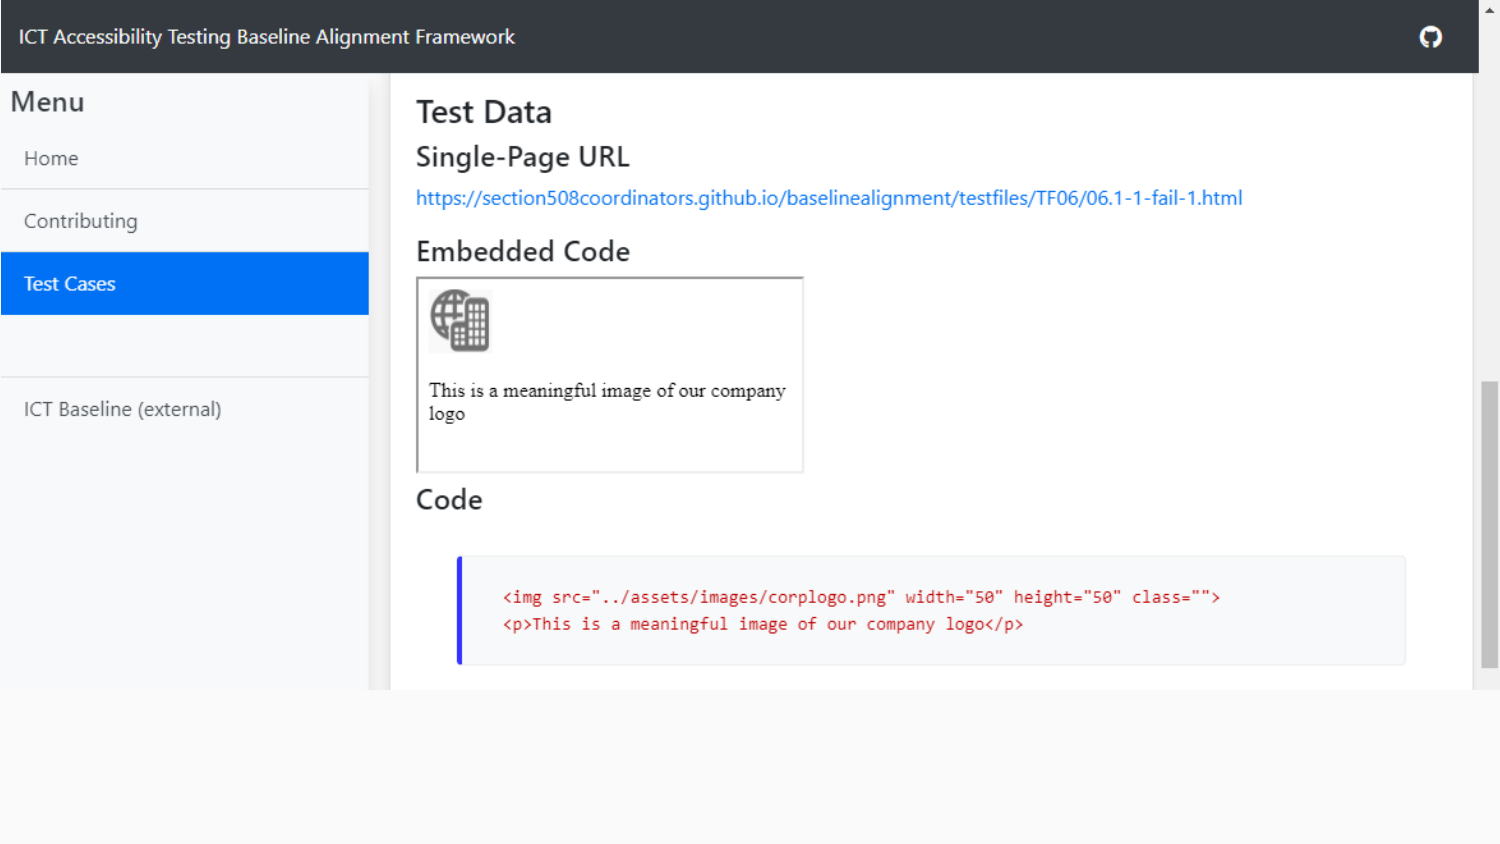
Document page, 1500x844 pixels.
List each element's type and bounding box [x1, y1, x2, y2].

picture [1, 0, 1500, 690]
